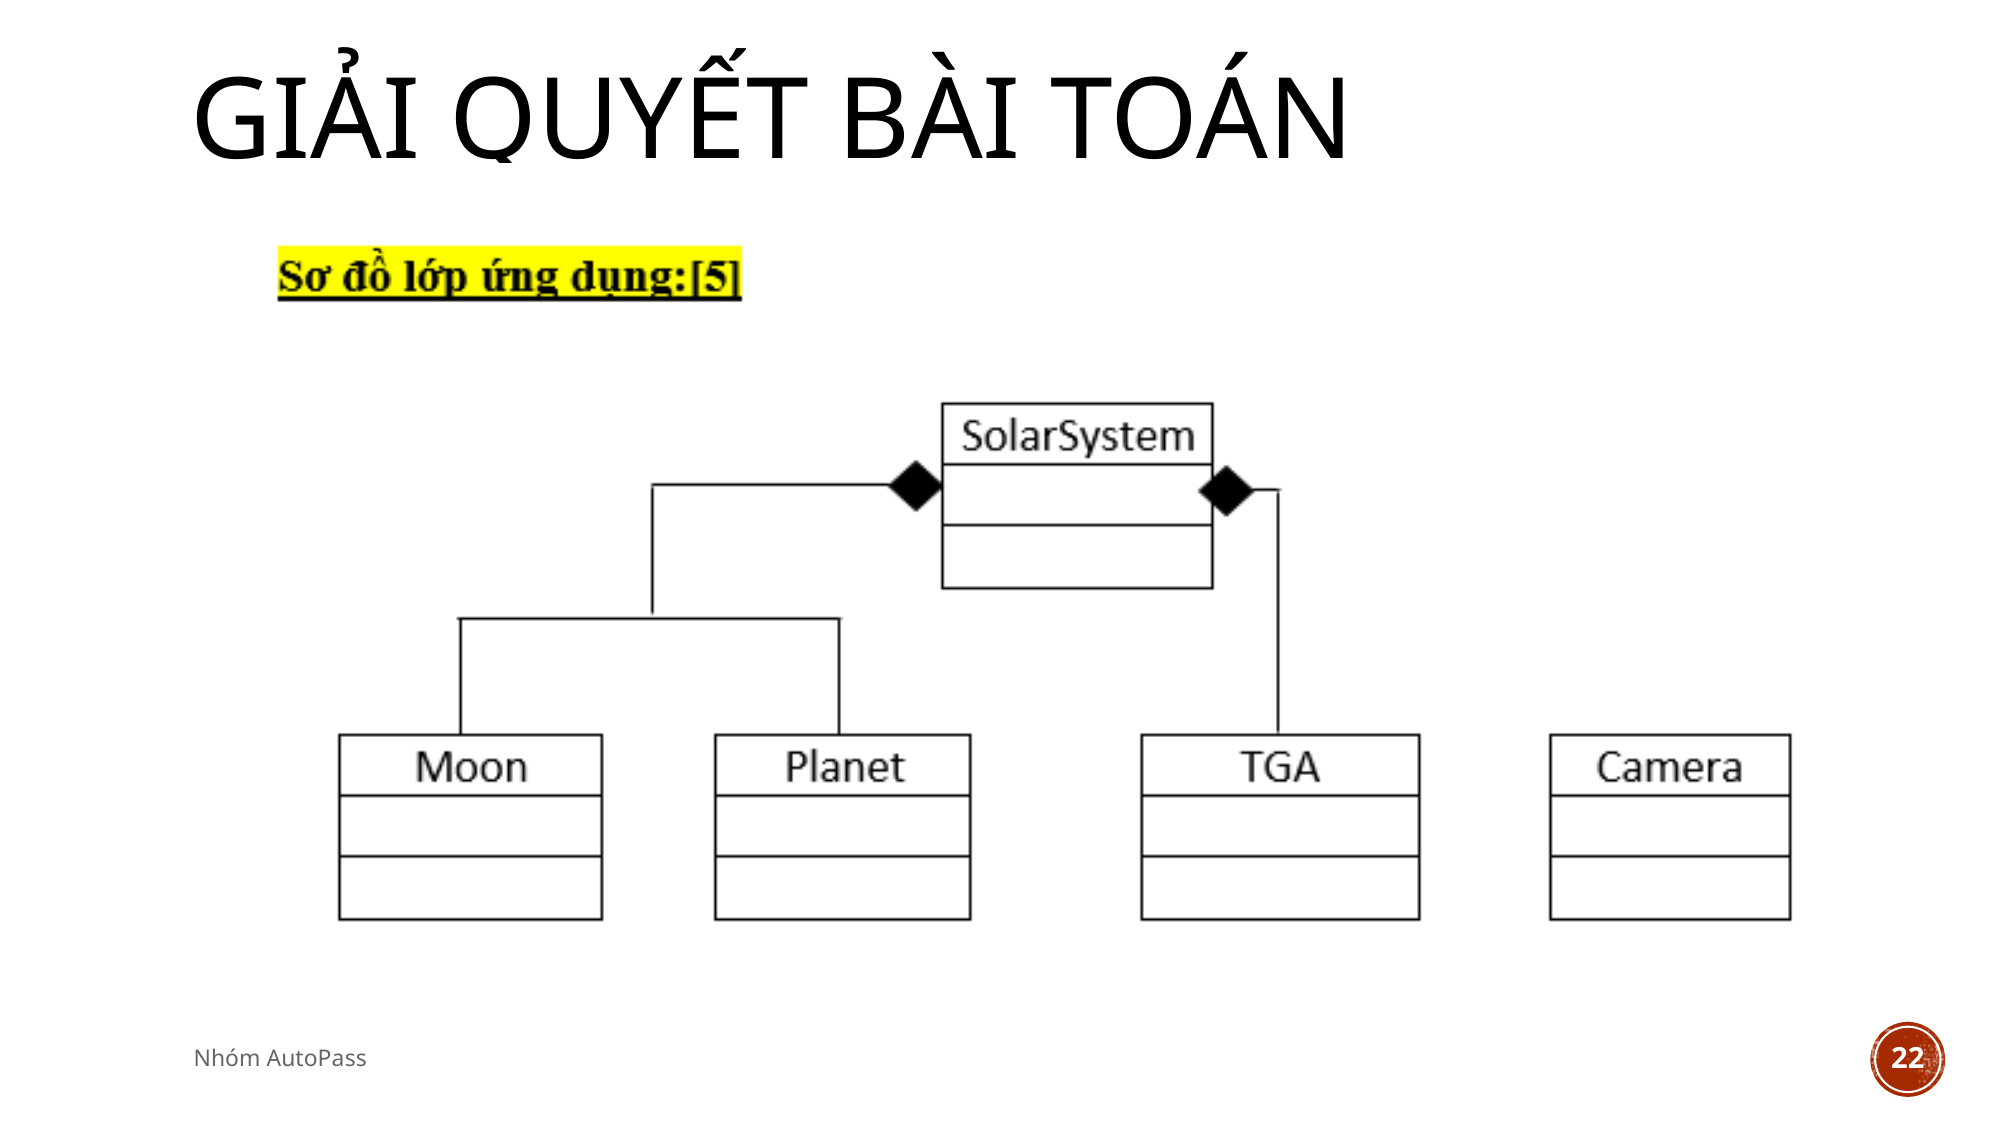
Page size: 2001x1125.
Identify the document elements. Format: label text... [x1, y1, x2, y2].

footer Nhóm AutoPass [178, 1028, 1217, 1089]
slide_number 22 [1855, 1028, 1961, 1089]
title Giải quyết bài toán [175, 0, 1826, 254]
picture [228, 163, 1825, 962]
